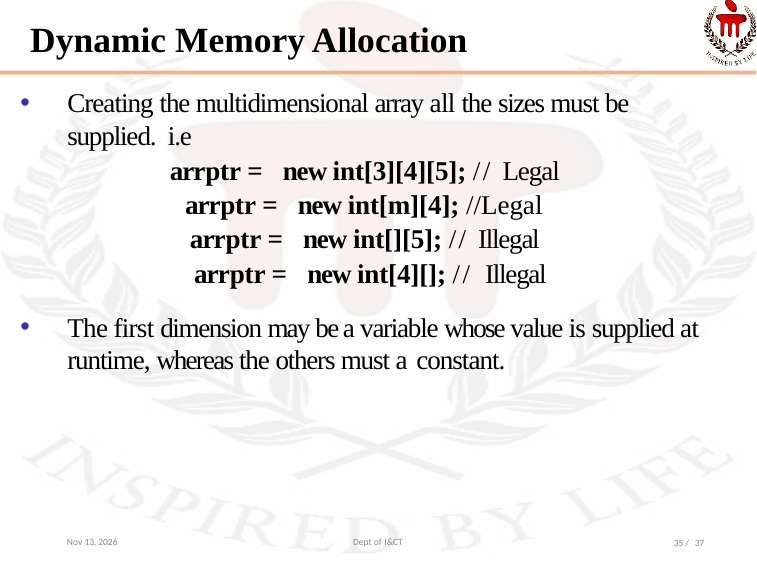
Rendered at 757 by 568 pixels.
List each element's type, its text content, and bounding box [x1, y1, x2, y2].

slide_number 35 / 37 [534, 376, 705, 568]
footer Dept of I&CT [250, 526, 506, 557]
picture [704, 0, 757, 67]
text_box Creating the multidimensional array all the sizes must be supplied. i.e arrptr = new int[3][4][5]; // Legal arrptr = new int[m][4]; //Legal arrptr = new int[][5]; // Illegal arrptr = new int[4][]; // Illegal The first dimension may be a variable whose value is supplied at runtime, whereas the others must a constant. [14, 83, 726, 376]
title Dynamic Memory Allocation [15, 11, 705, 71]
slide_number 4-Oct-22 [51, 526, 223, 557]
